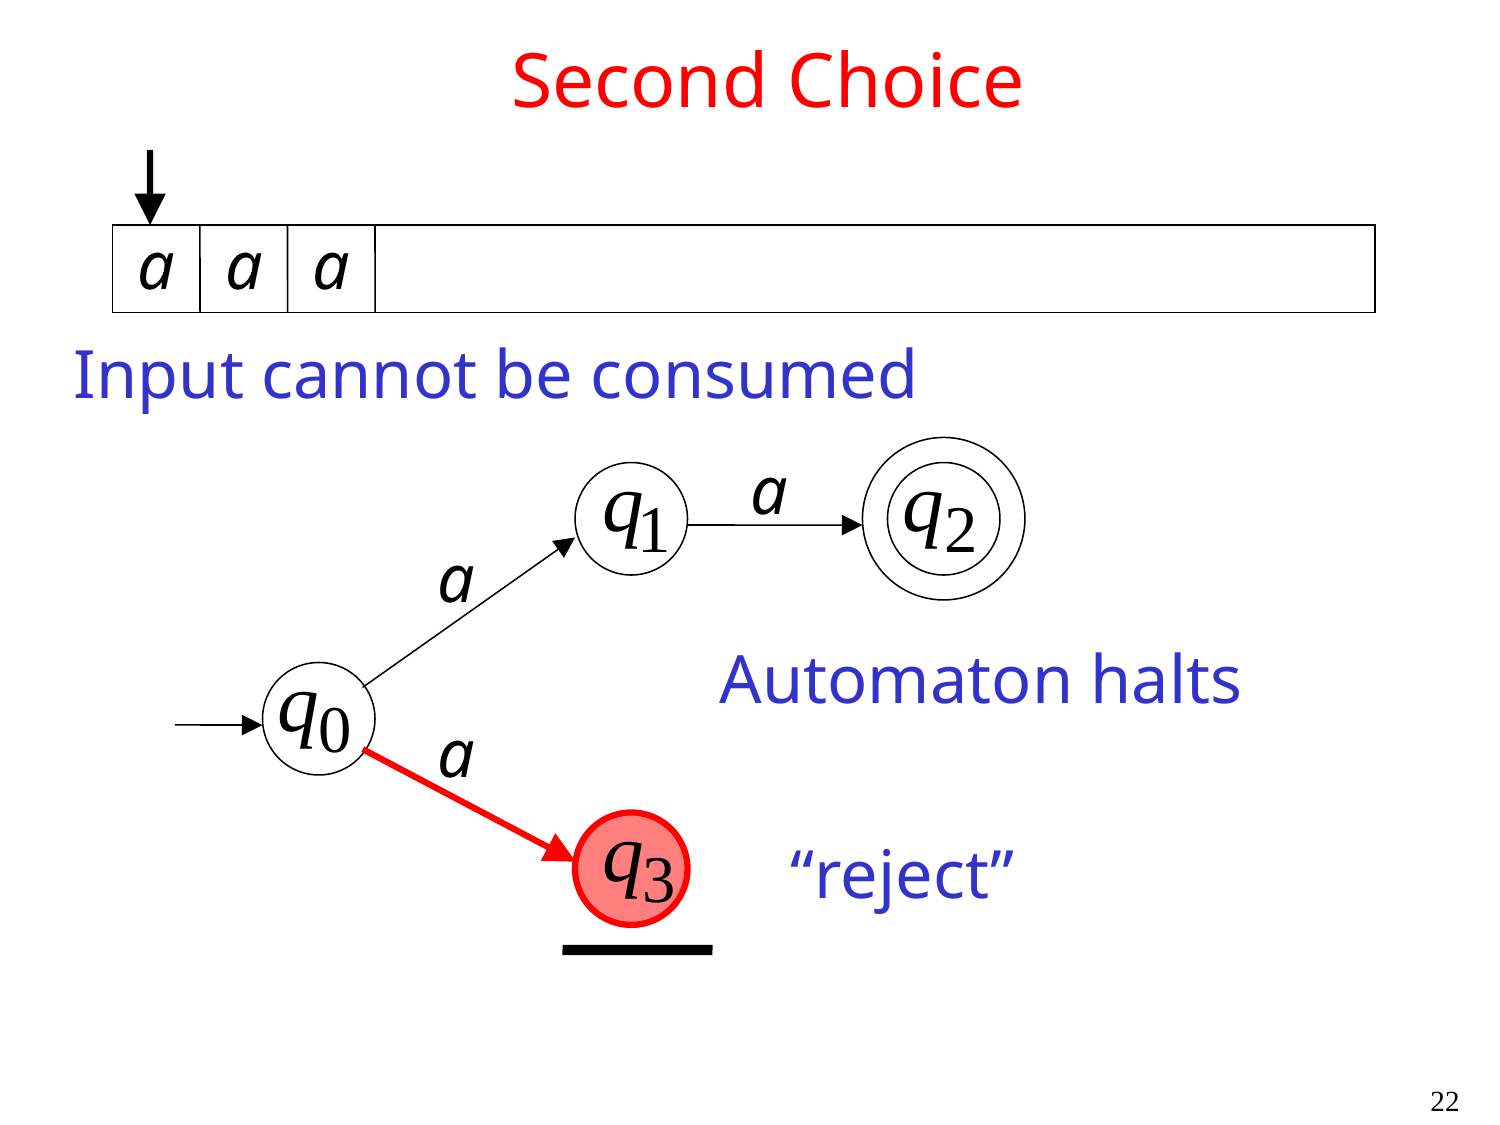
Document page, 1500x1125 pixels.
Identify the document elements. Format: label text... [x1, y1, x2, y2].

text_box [749, 474, 794, 521]
text_box [359, 679, 376, 758]
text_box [899, 462, 980, 557]
slide_number 22 [1162, 1074, 1476, 1125]
text_box [797, 514, 862, 536]
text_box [224, 249, 269, 296]
text_box [445, 793, 576, 862]
text_box Automaton halts [704, 629, 1258, 724]
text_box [599, 812, 676, 909]
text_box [137, 249, 182, 296]
text_box [604, 918, 659, 925]
text_box [575, 826, 595, 912]
text_box [174, 714, 263, 736]
text_box [291, 768, 346, 775]
text_box [486, 537, 575, 601]
text_box “reject” [775, 824, 1030, 920]
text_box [437, 737, 482, 784]
text_box Second Choice [496, 24, 1040, 130]
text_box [437, 562, 482, 609]
text_box [376, 224, 1375, 313]
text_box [599, 462, 667, 557]
text_box [288, 224, 375, 313]
text_box [679, 839, 688, 899]
text_box [862, 437, 1025, 600]
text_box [274, 662, 355, 759]
text_box [139, 149, 161, 225]
text_box Input cannot be consumed [59, 324, 935, 420]
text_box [312, 249, 357, 296]
text_box [575, 476, 664, 576]
text_box [262, 692, 269, 745]
text_box [112, 224, 287, 313]
text_box [670, 478, 688, 560]
